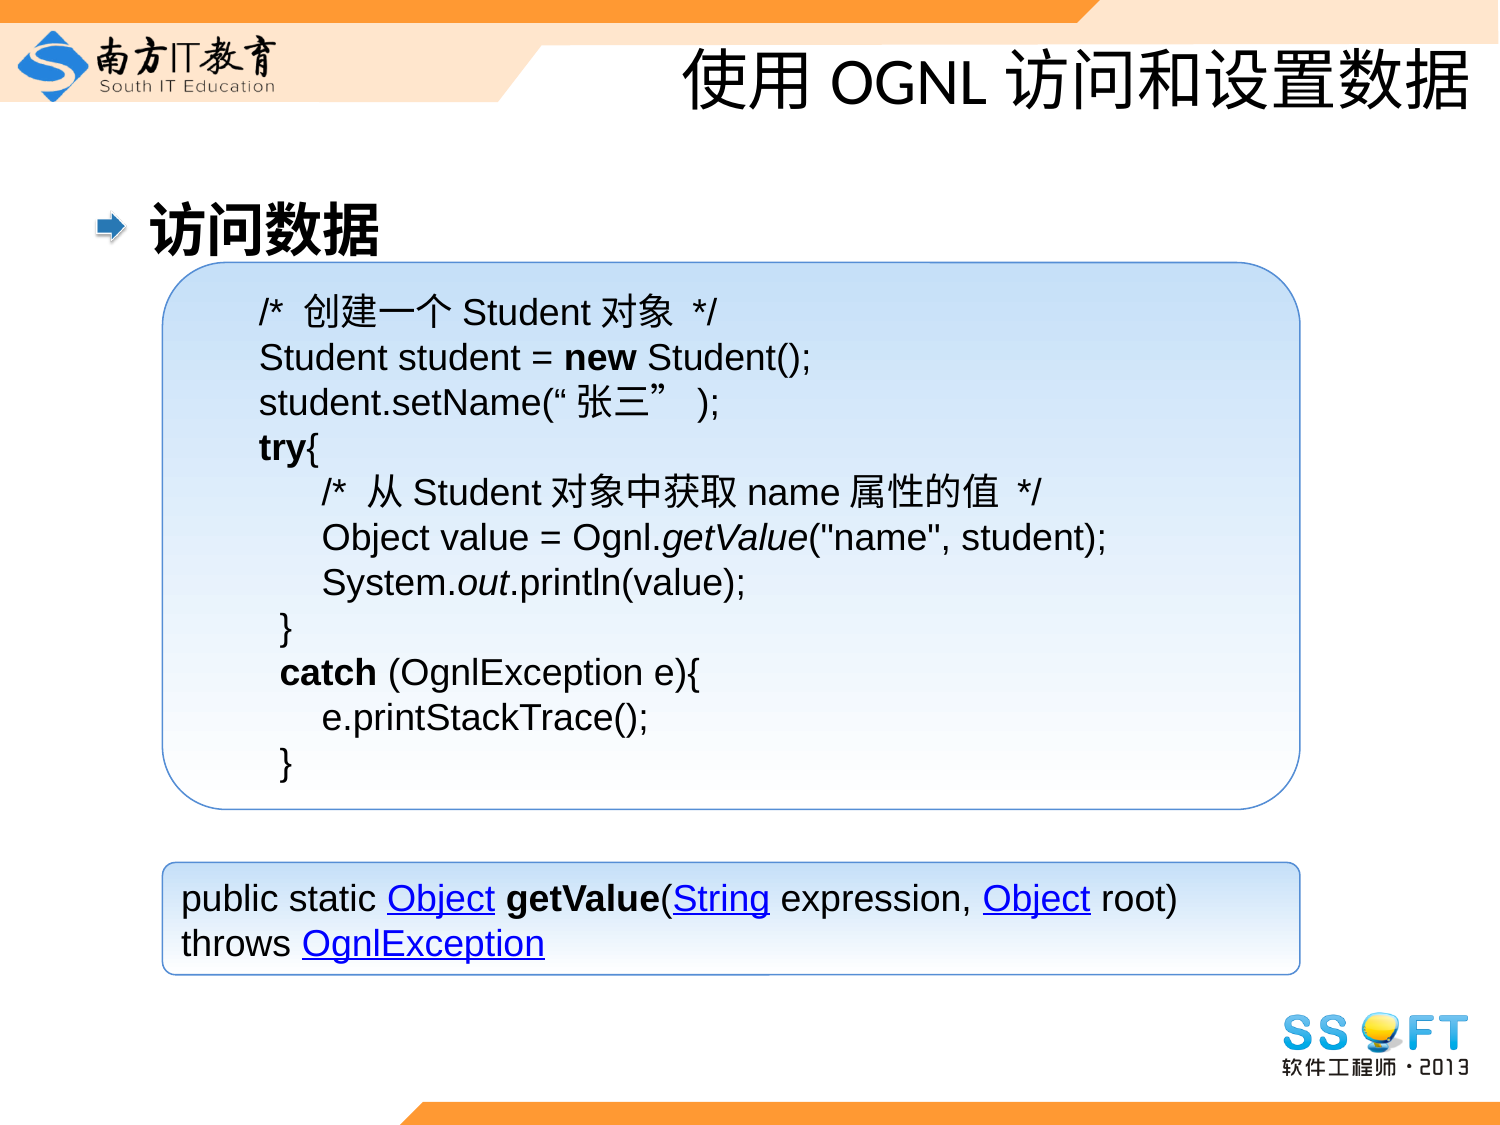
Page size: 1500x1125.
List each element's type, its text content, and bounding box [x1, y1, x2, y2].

picture [17, 30, 276, 102]
picture [91, 207, 131, 249]
text_box /* 创建一个Student对象 */ Student student = new Student(); student.setName(“张三”); try{ /* 从Student对象中获取name属性的值 */ Object value = Ognl.getValue("name", student); System.out.println(value); } catch (OgnlException e){ e.printStackTrace(); } [162, 262, 1300, 810]
picture [1281, 1011, 1468, 1076]
text_box public static Object getValue(String expression, Object root) throws OgnlException [162, 862, 1300, 975]
title 使用OGNL访问和设置数据 [608, 42, 1487, 114]
list 访问数据 [76, 150, 1428, 1000]
